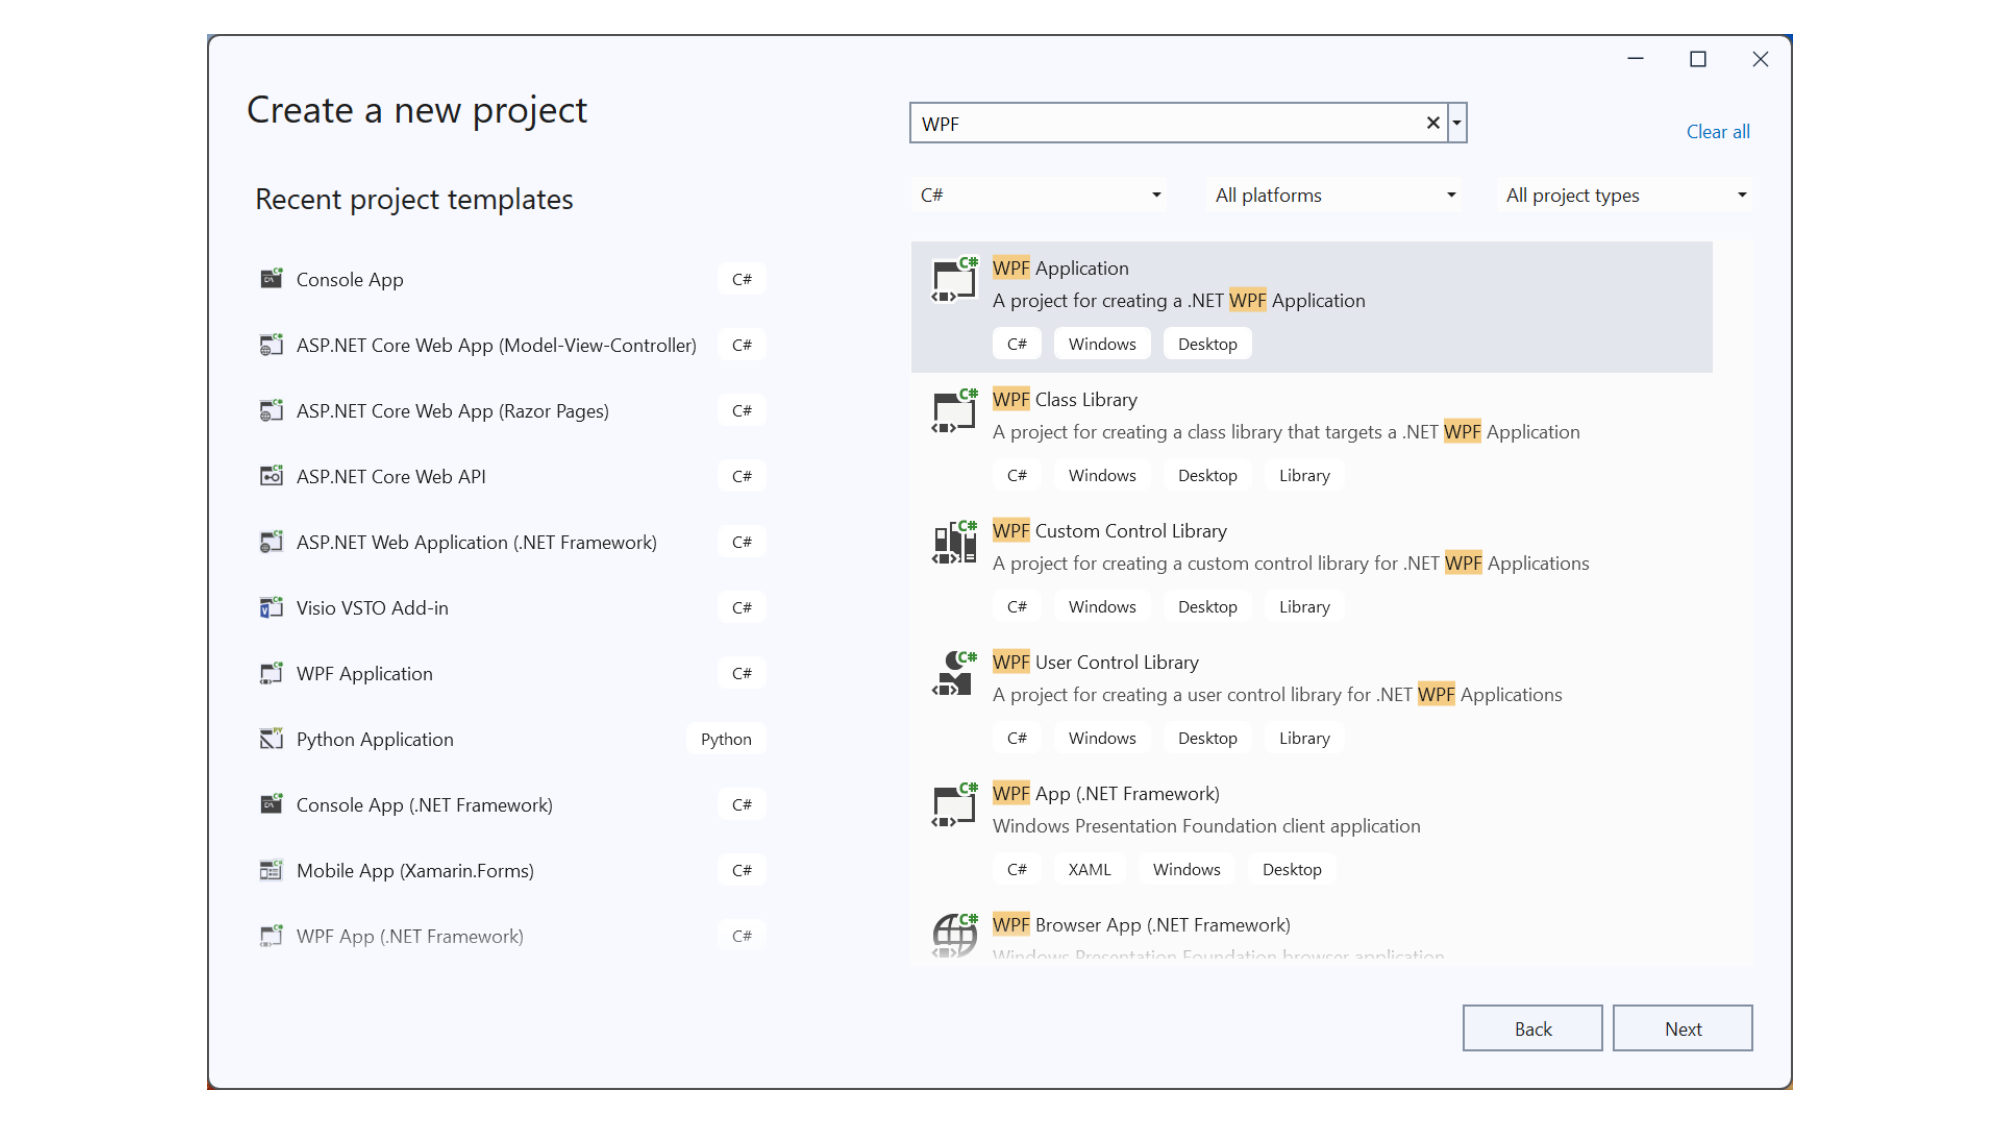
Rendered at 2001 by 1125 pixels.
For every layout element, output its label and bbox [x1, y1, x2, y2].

picture [206, 34, 1794, 1091]
